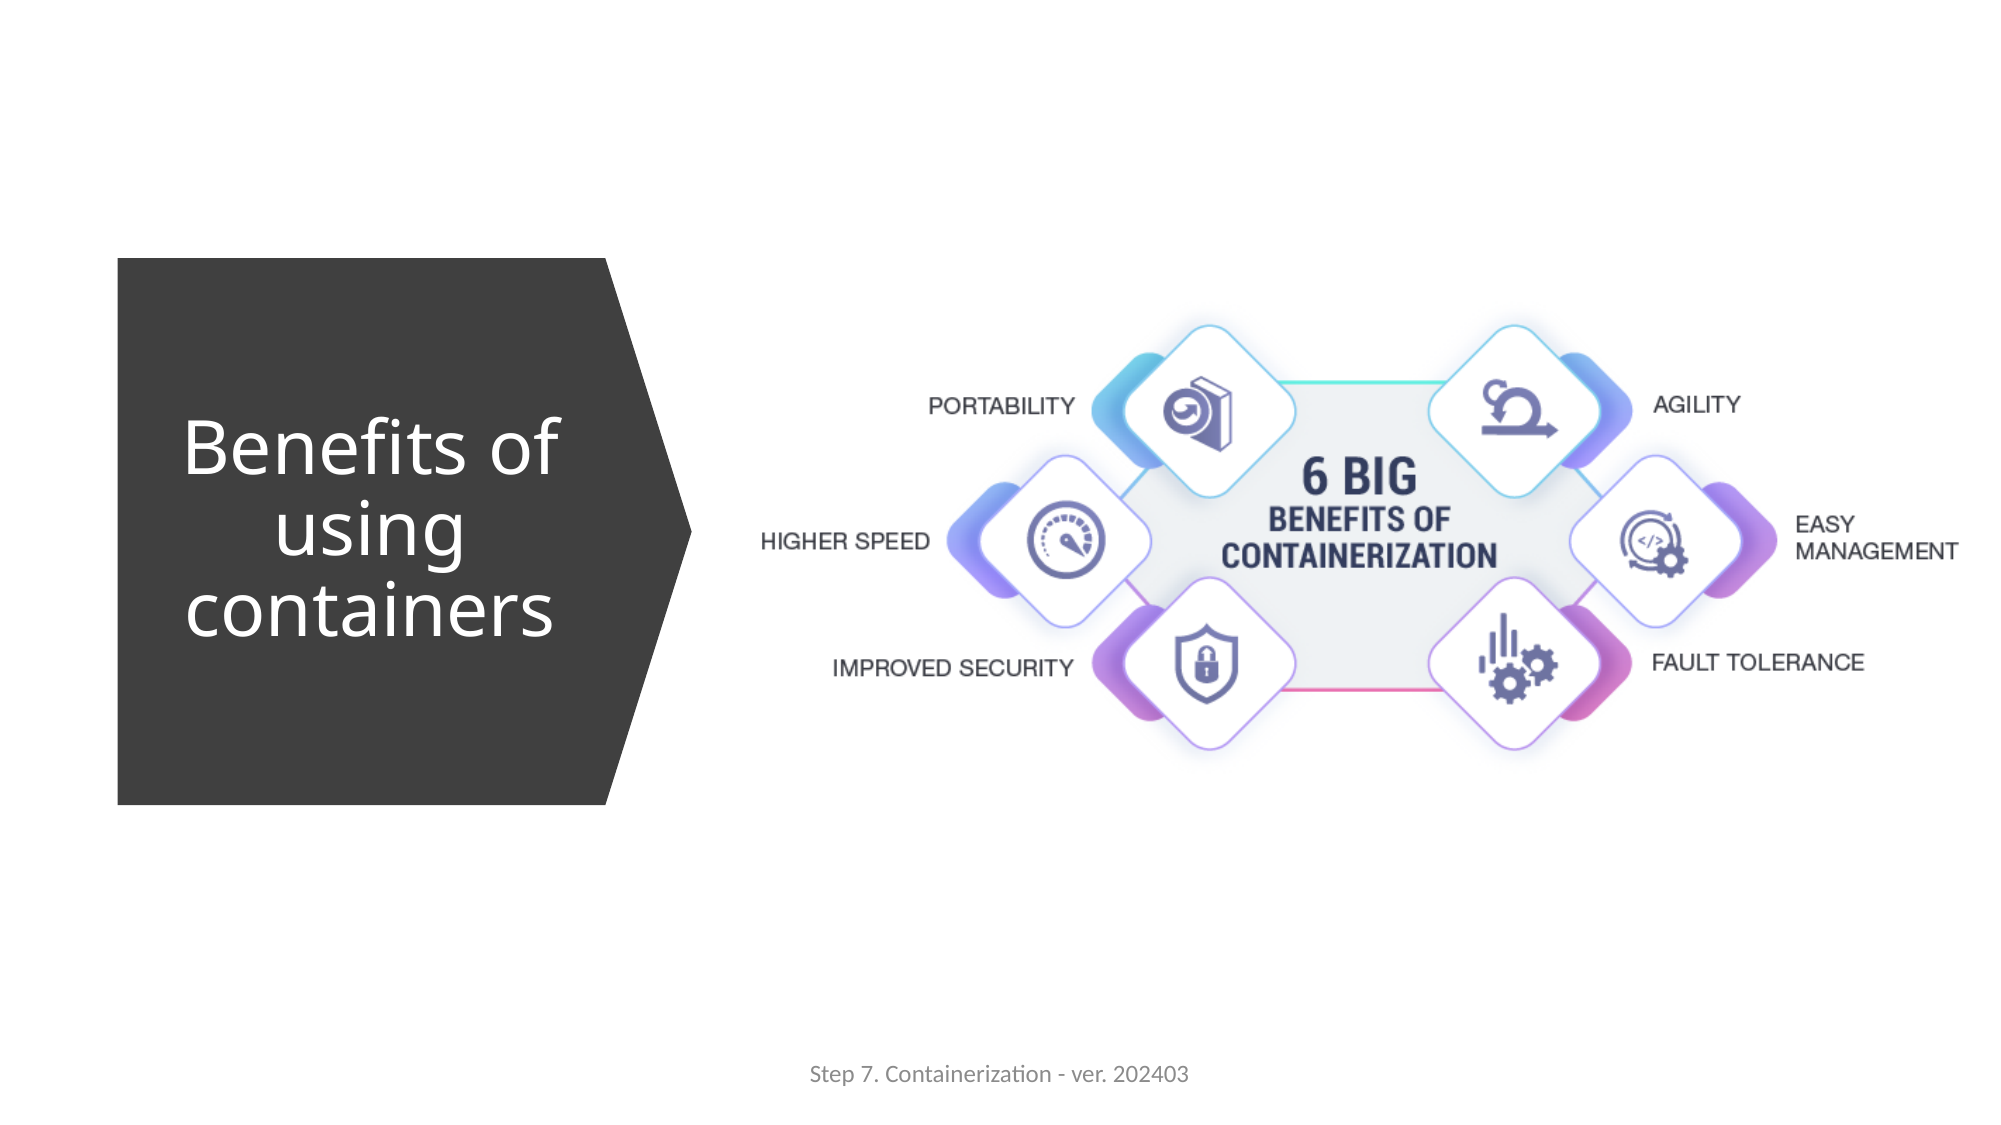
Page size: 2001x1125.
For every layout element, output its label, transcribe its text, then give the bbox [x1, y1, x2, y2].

text_box [116, 257, 693, 807]
picture [730, 272, 1983, 792]
title Benefits of using containers [156, 322, 584, 741]
footer Step 7. Containerization - ver. 202403 [662, 1042, 1338, 1103]
